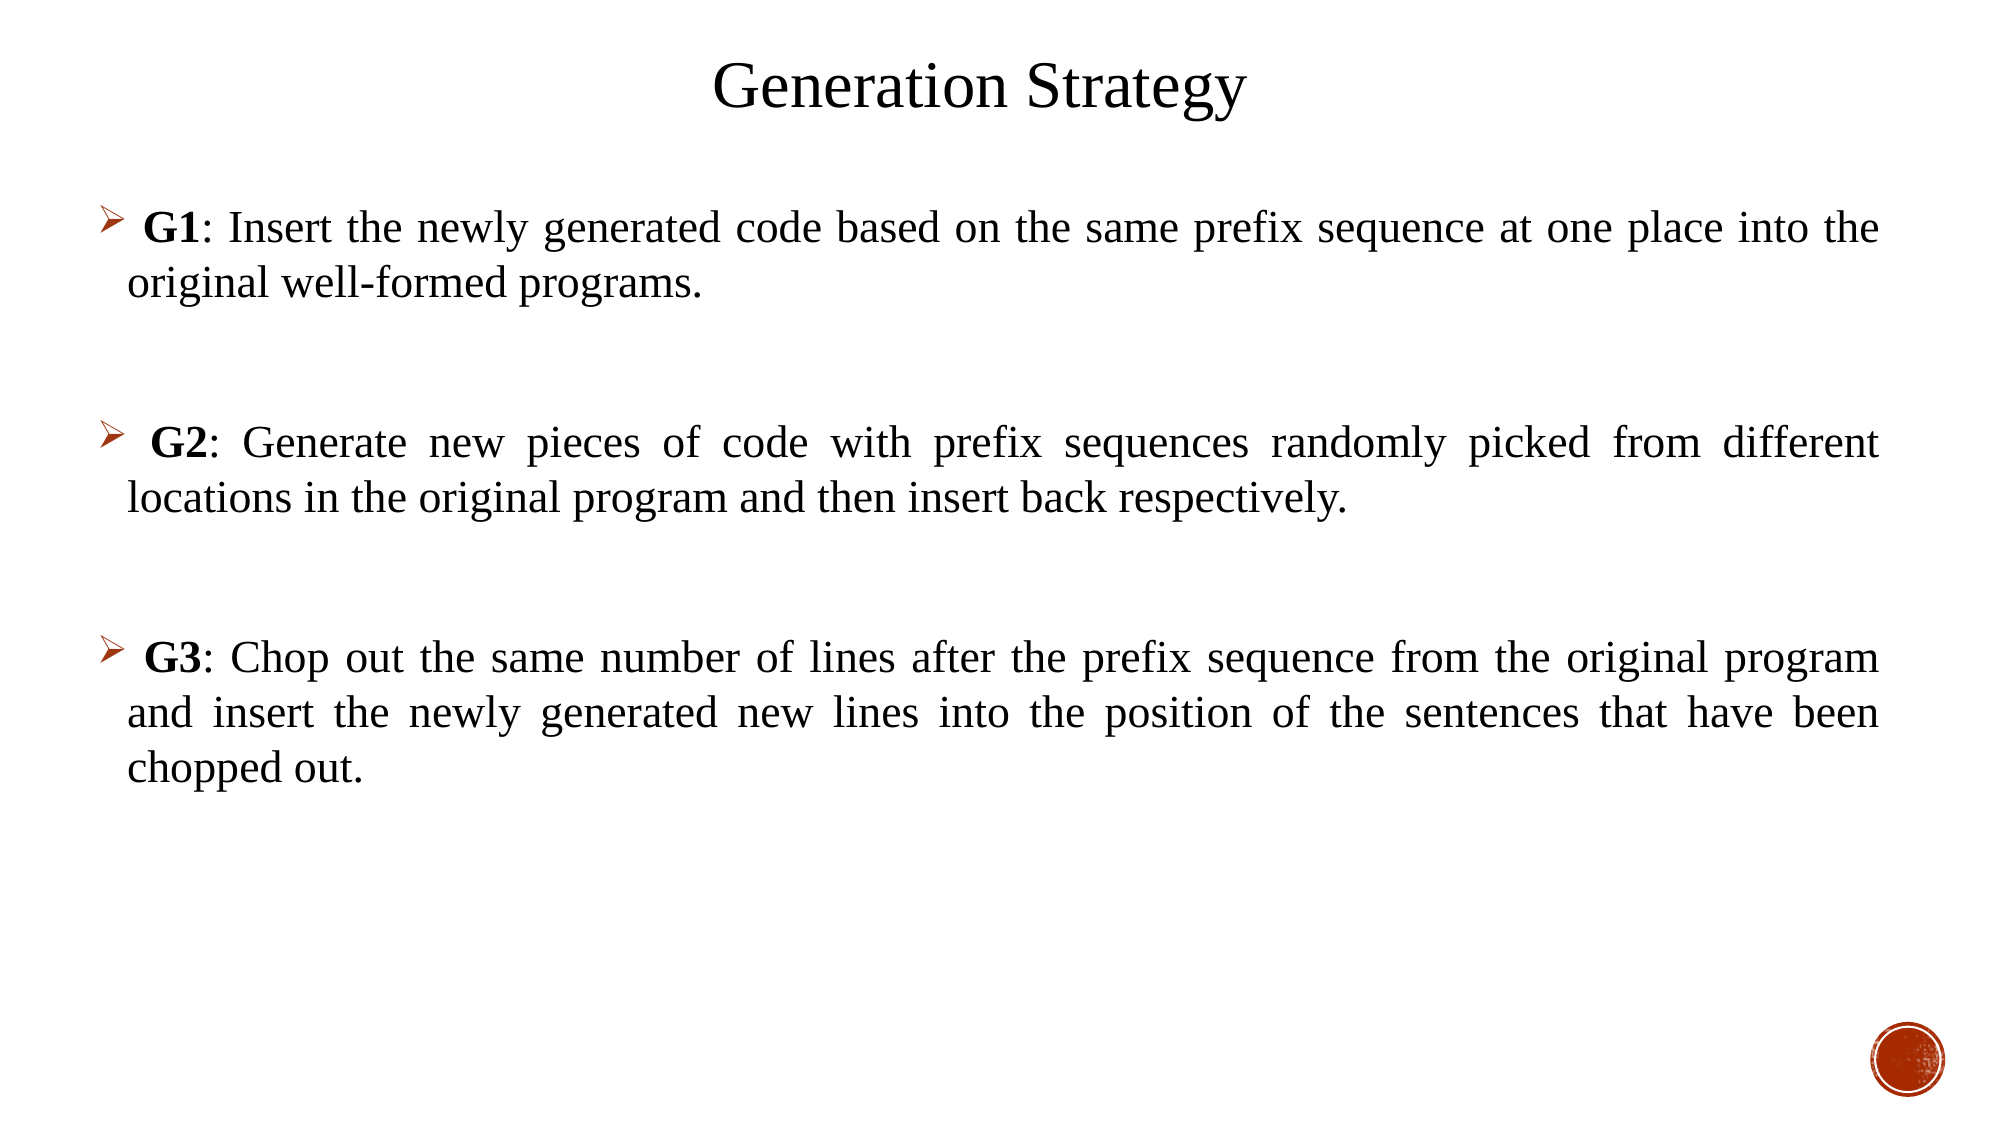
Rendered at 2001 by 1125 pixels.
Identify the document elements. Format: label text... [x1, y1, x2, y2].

text_box Generation Strategy [27, 33, 1934, 129]
list G1: Insert the newly generated code based on the same prefix sequence at one place into the original well-formed programs. G2: Generate new pieces of code with prefix sequences randomly picked from different locations in the original program and then insert back respectively. G3: Chop out the same number of lines after the prefix sequence from the original program and insert the newly generated new lines into the position of the sentences that have been chopped out. [82, 189, 1897, 1042]
